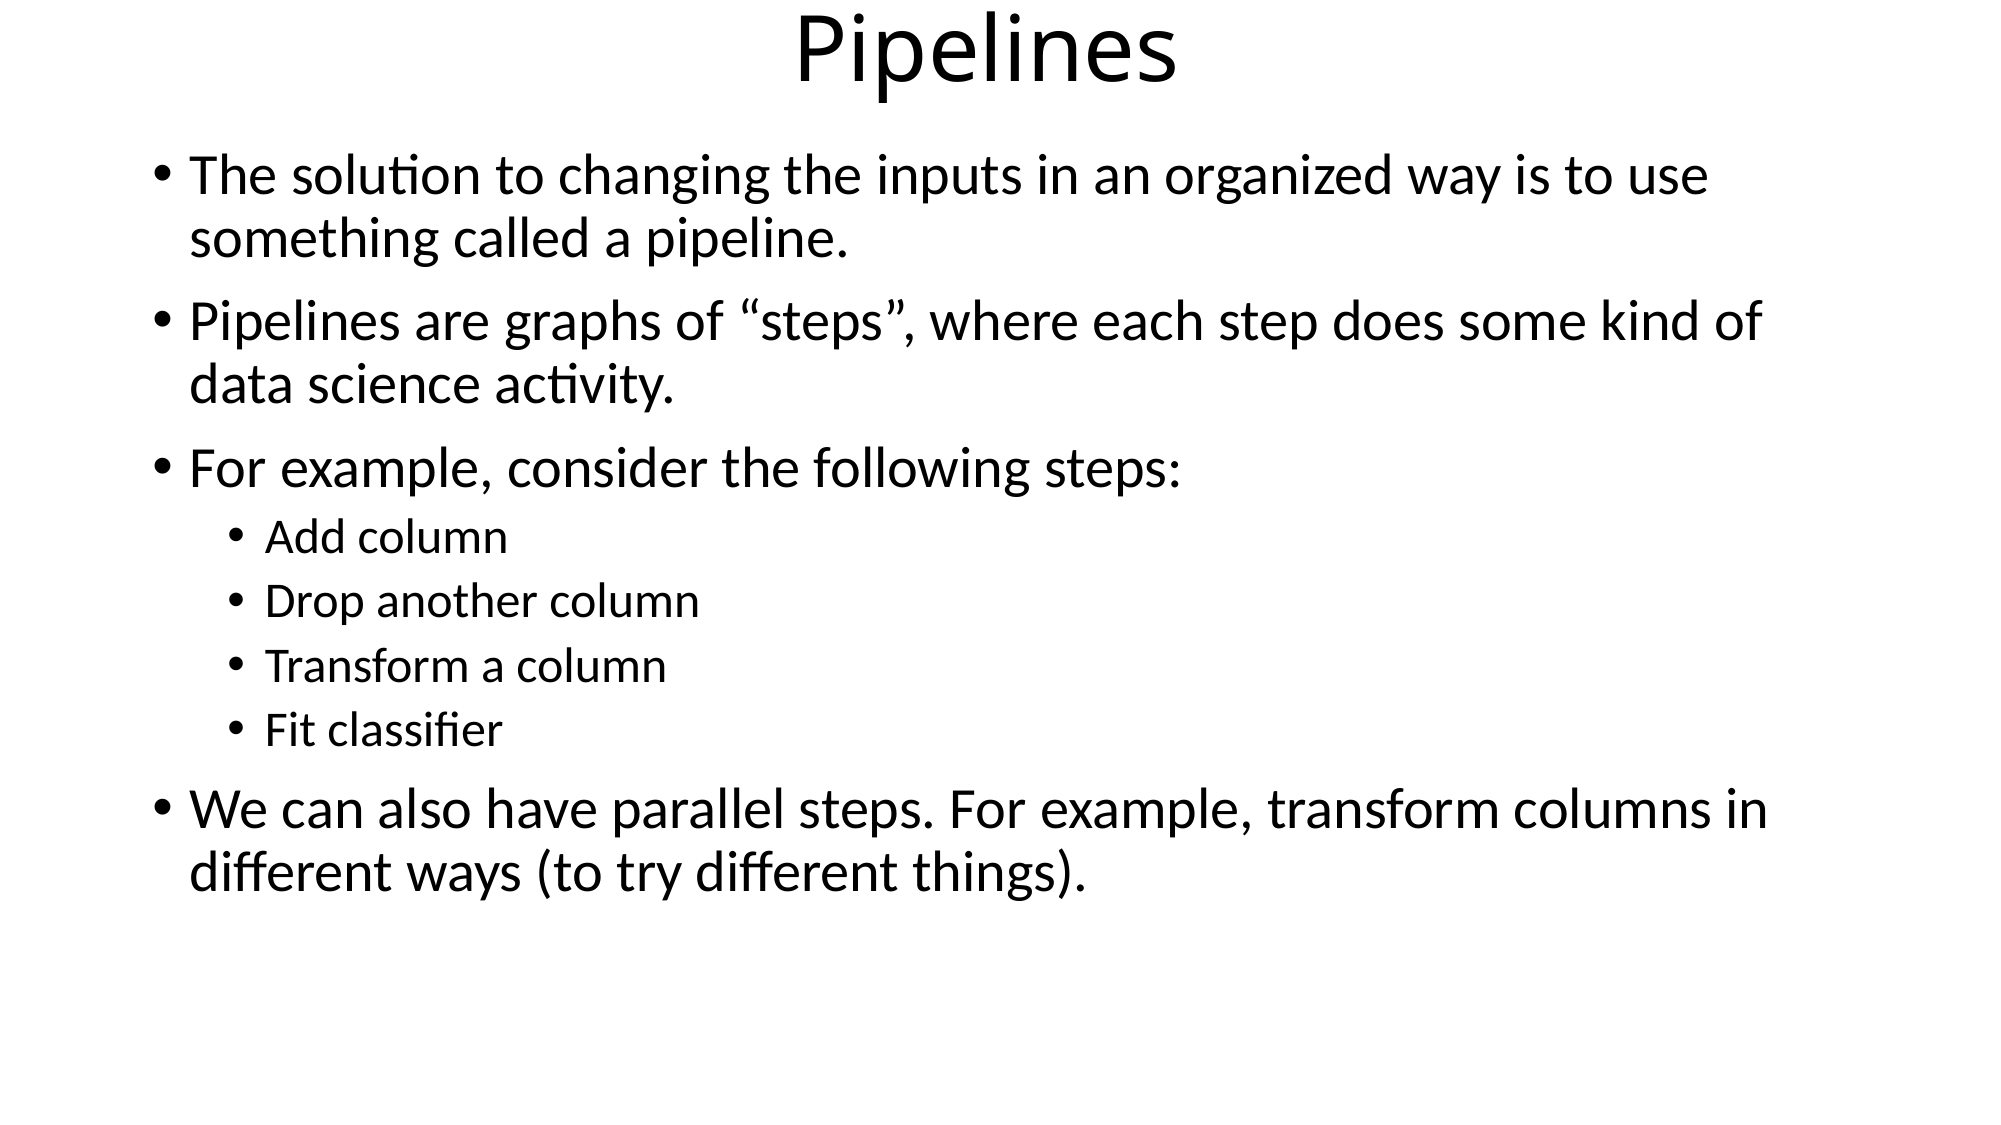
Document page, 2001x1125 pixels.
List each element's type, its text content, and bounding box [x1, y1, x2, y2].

title Pipelines [777, 0, 2000, 161]
list The solution to changing the inputs in an organized way is to use something called a pipeline. Pipelines are graphs of “steps”, where each step does some kind of data science activity. For example, consider the following steps: Add column Drop another column Transform a column Fit classifier We can also have parallel steps. For example, transform columns in different ways (to try different things). [137, 136, 1824, 1125]
